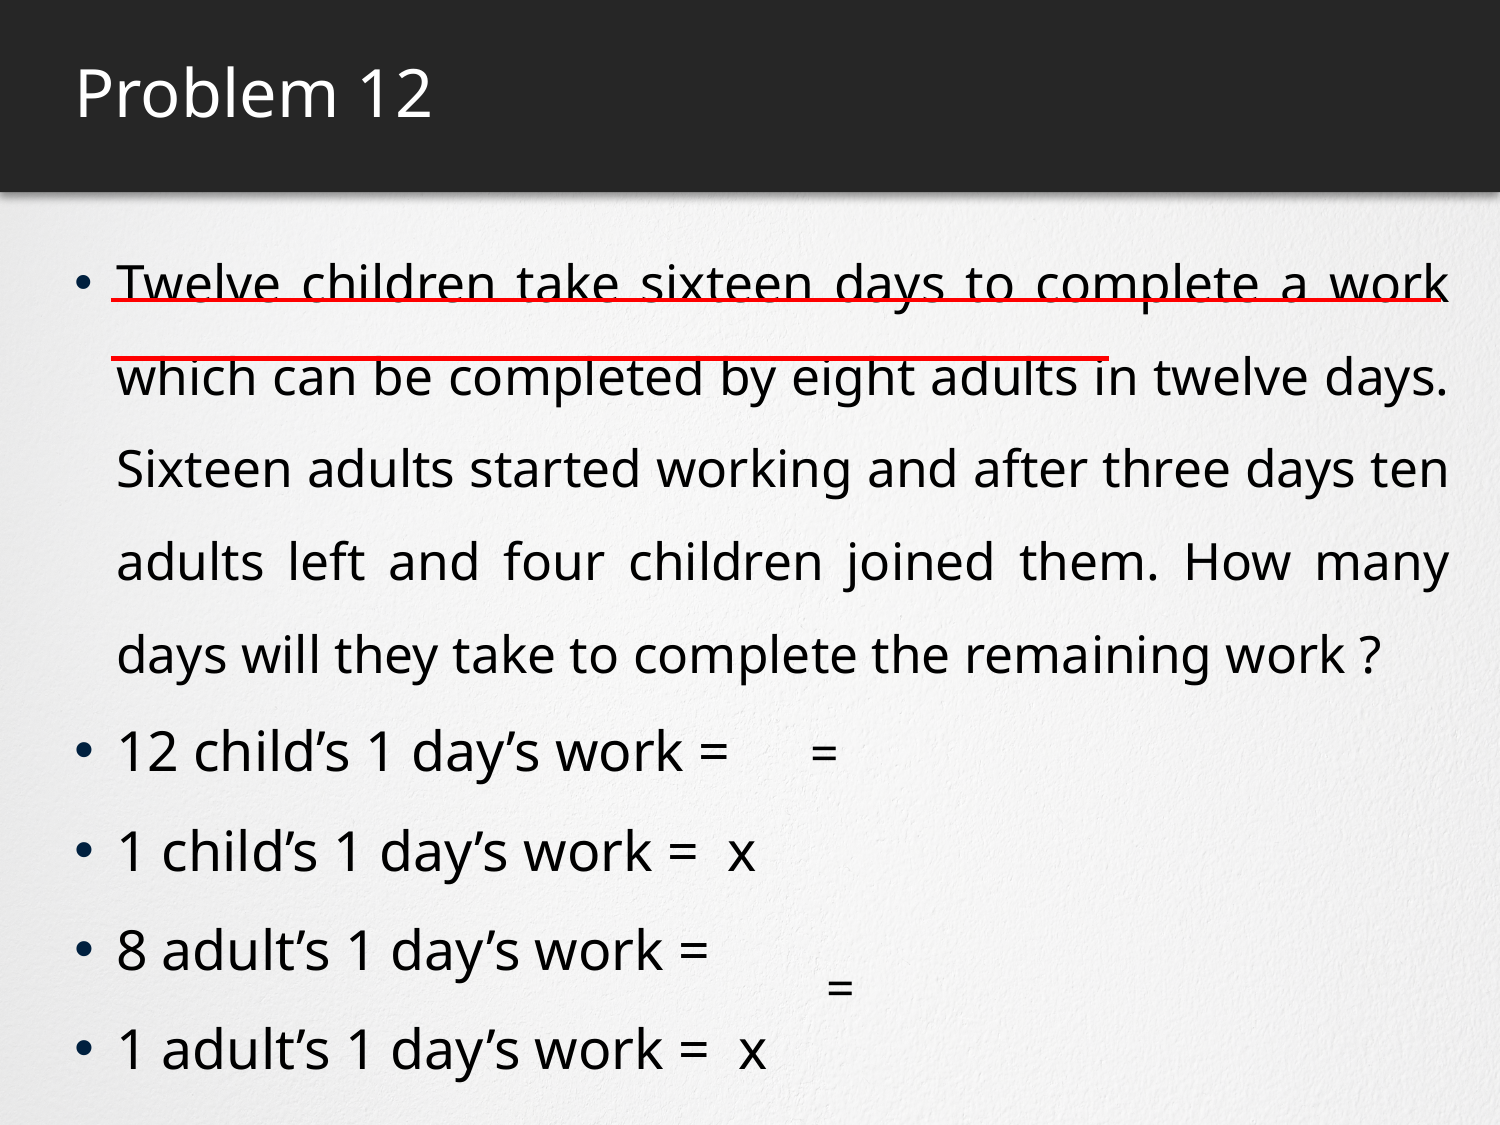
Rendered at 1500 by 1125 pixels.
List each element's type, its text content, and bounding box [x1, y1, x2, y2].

title Problem 12 [59, 0, 1500, 193]
